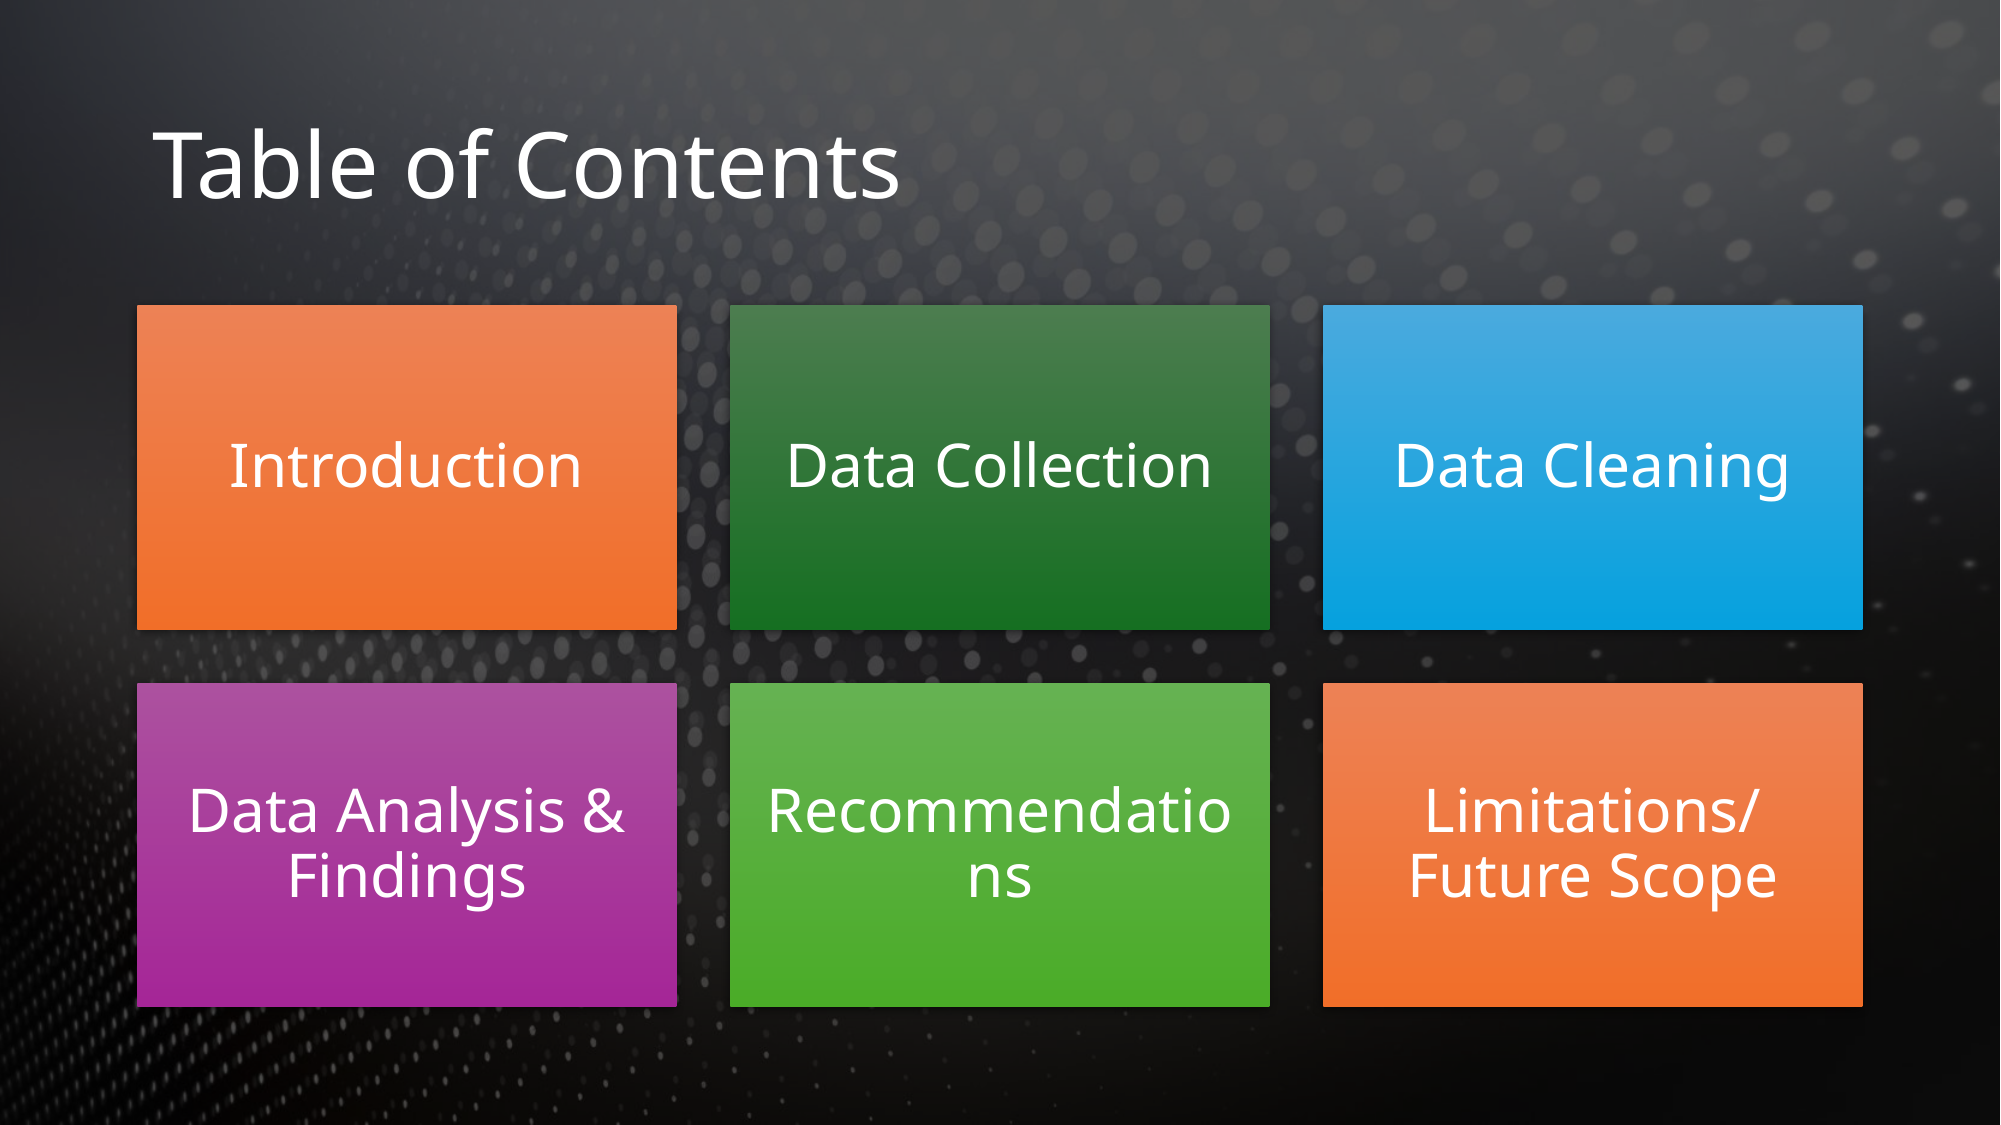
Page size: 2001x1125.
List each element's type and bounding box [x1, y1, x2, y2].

list [136, 298, 1863, 1014]
picture [0, 0, 2000, 1125]
